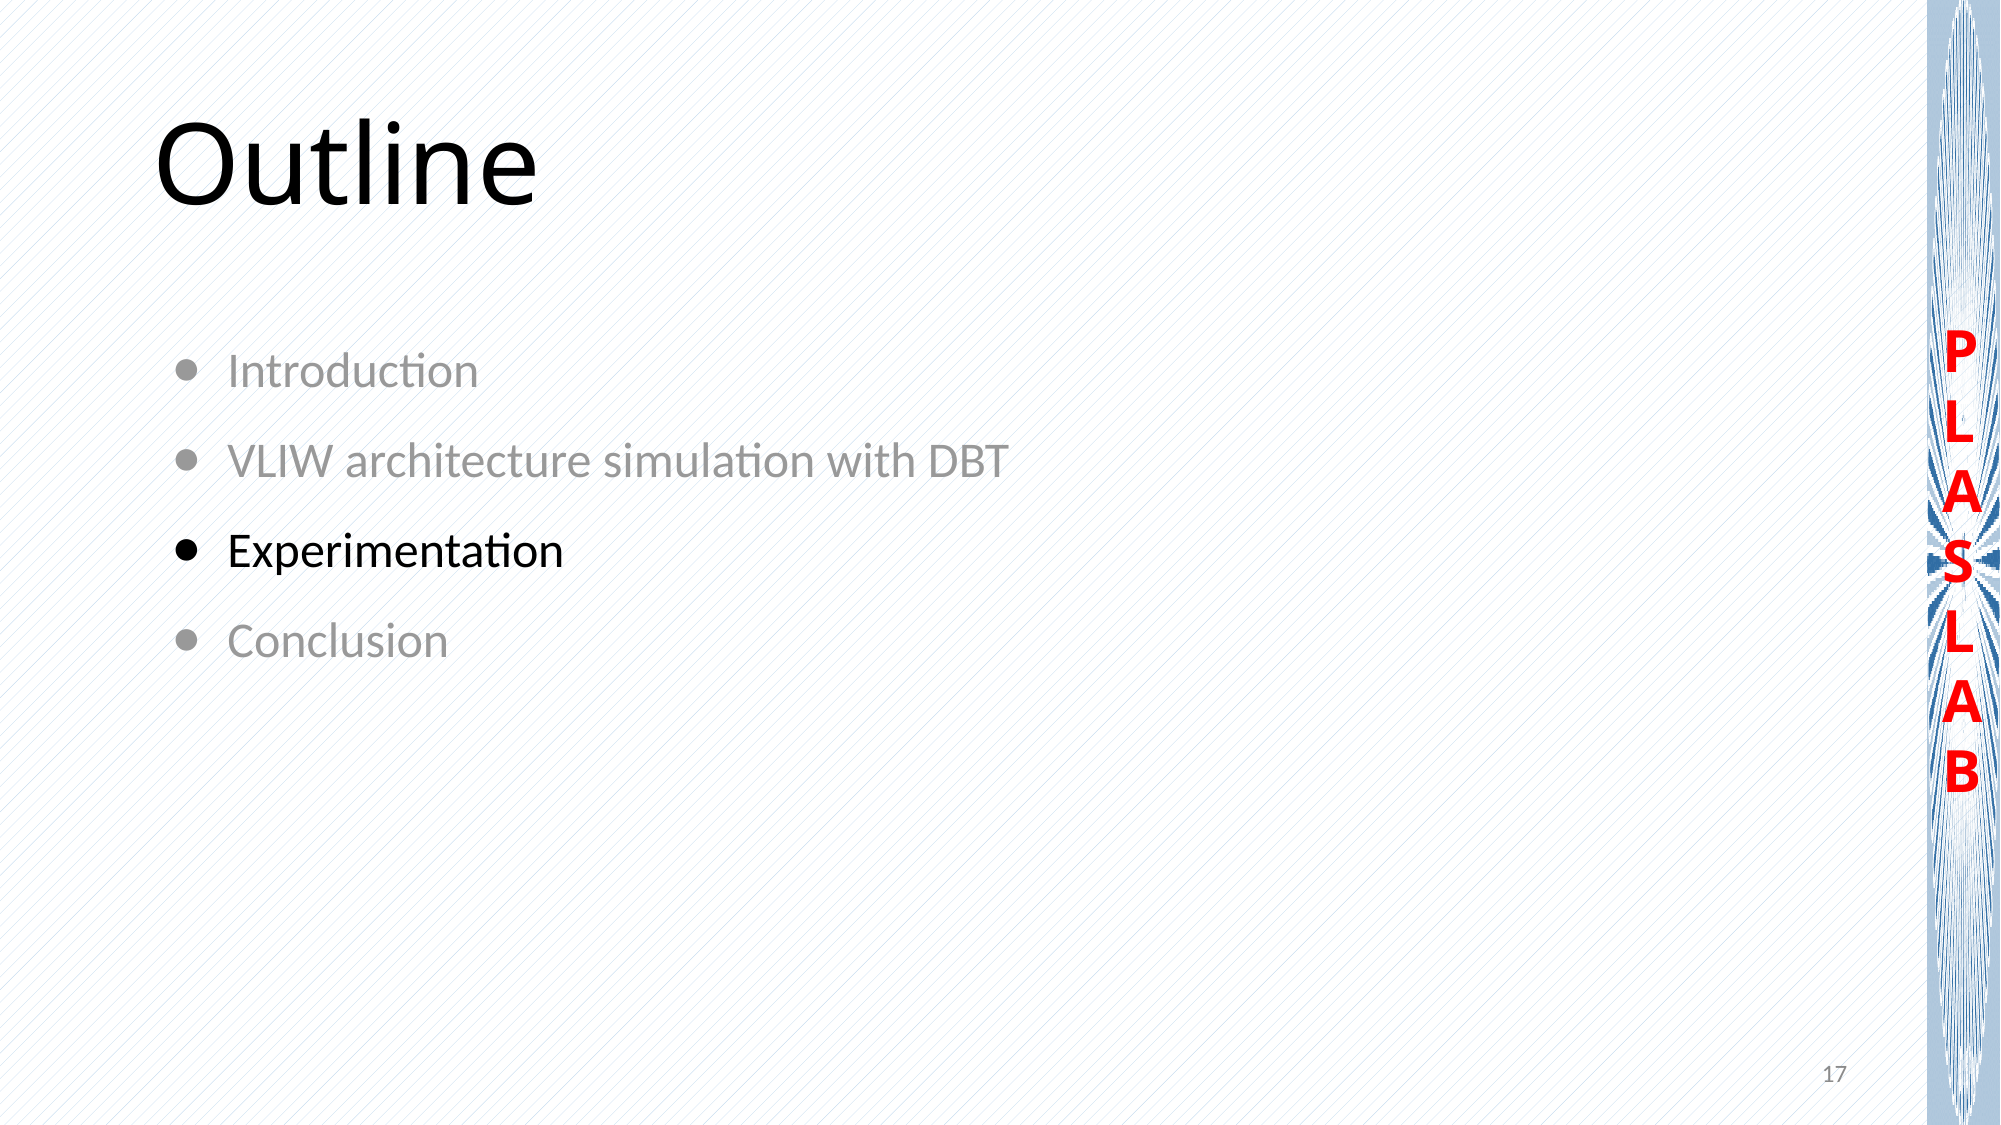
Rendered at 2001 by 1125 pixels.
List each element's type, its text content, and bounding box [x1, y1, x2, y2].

title Outline [137, 59, 1863, 278]
slide_number 17 [1412, 1042, 1863, 1103]
list Introduction VLIW architecture simulation with DBT Experimentation Conclusion [137, 299, 1863, 1014]
